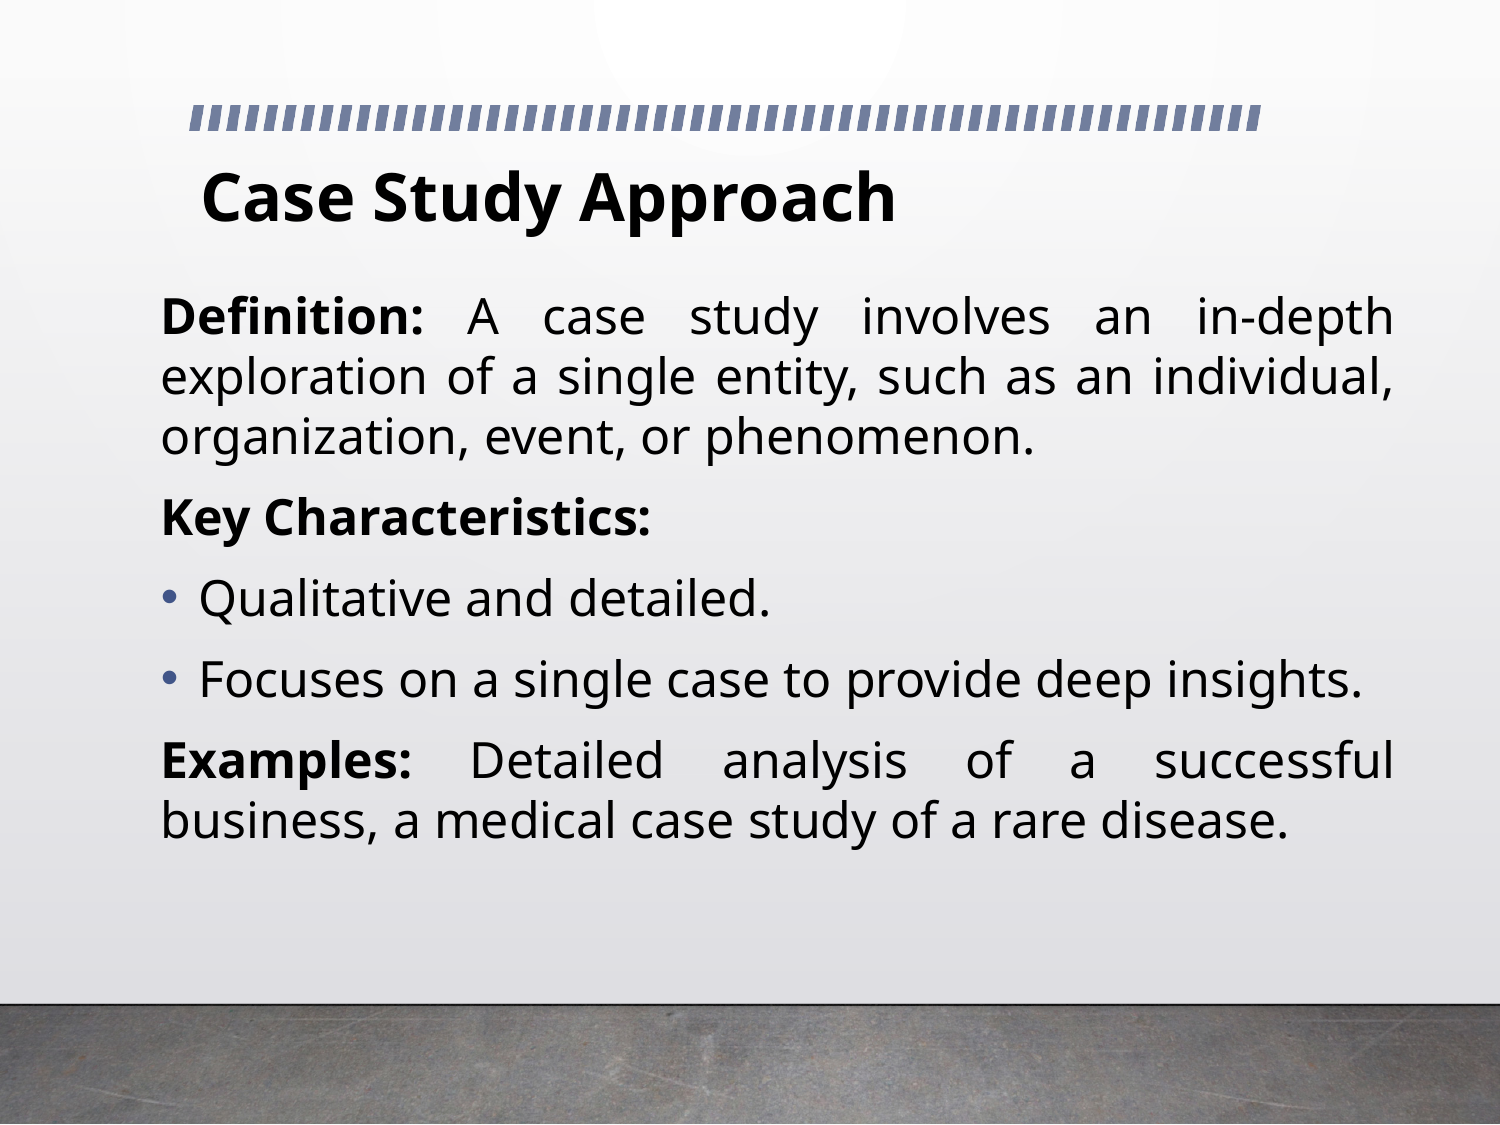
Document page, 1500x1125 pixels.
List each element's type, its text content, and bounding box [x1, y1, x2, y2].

list Definition: A case study involves an in-depth exploration of a single entity, such as an individual, organization, event, or phenomenon. Key Characteristics: Qualitative and detailed. Focuses on a single case to provide deep insights. Examples: Detailed analysis of a successful business, a medical case study of a rare disease. [145, 277, 1411, 985]
picture [0, 1004, 1500, 1124]
title Case Study Approach [185, 156, 1264, 277]
